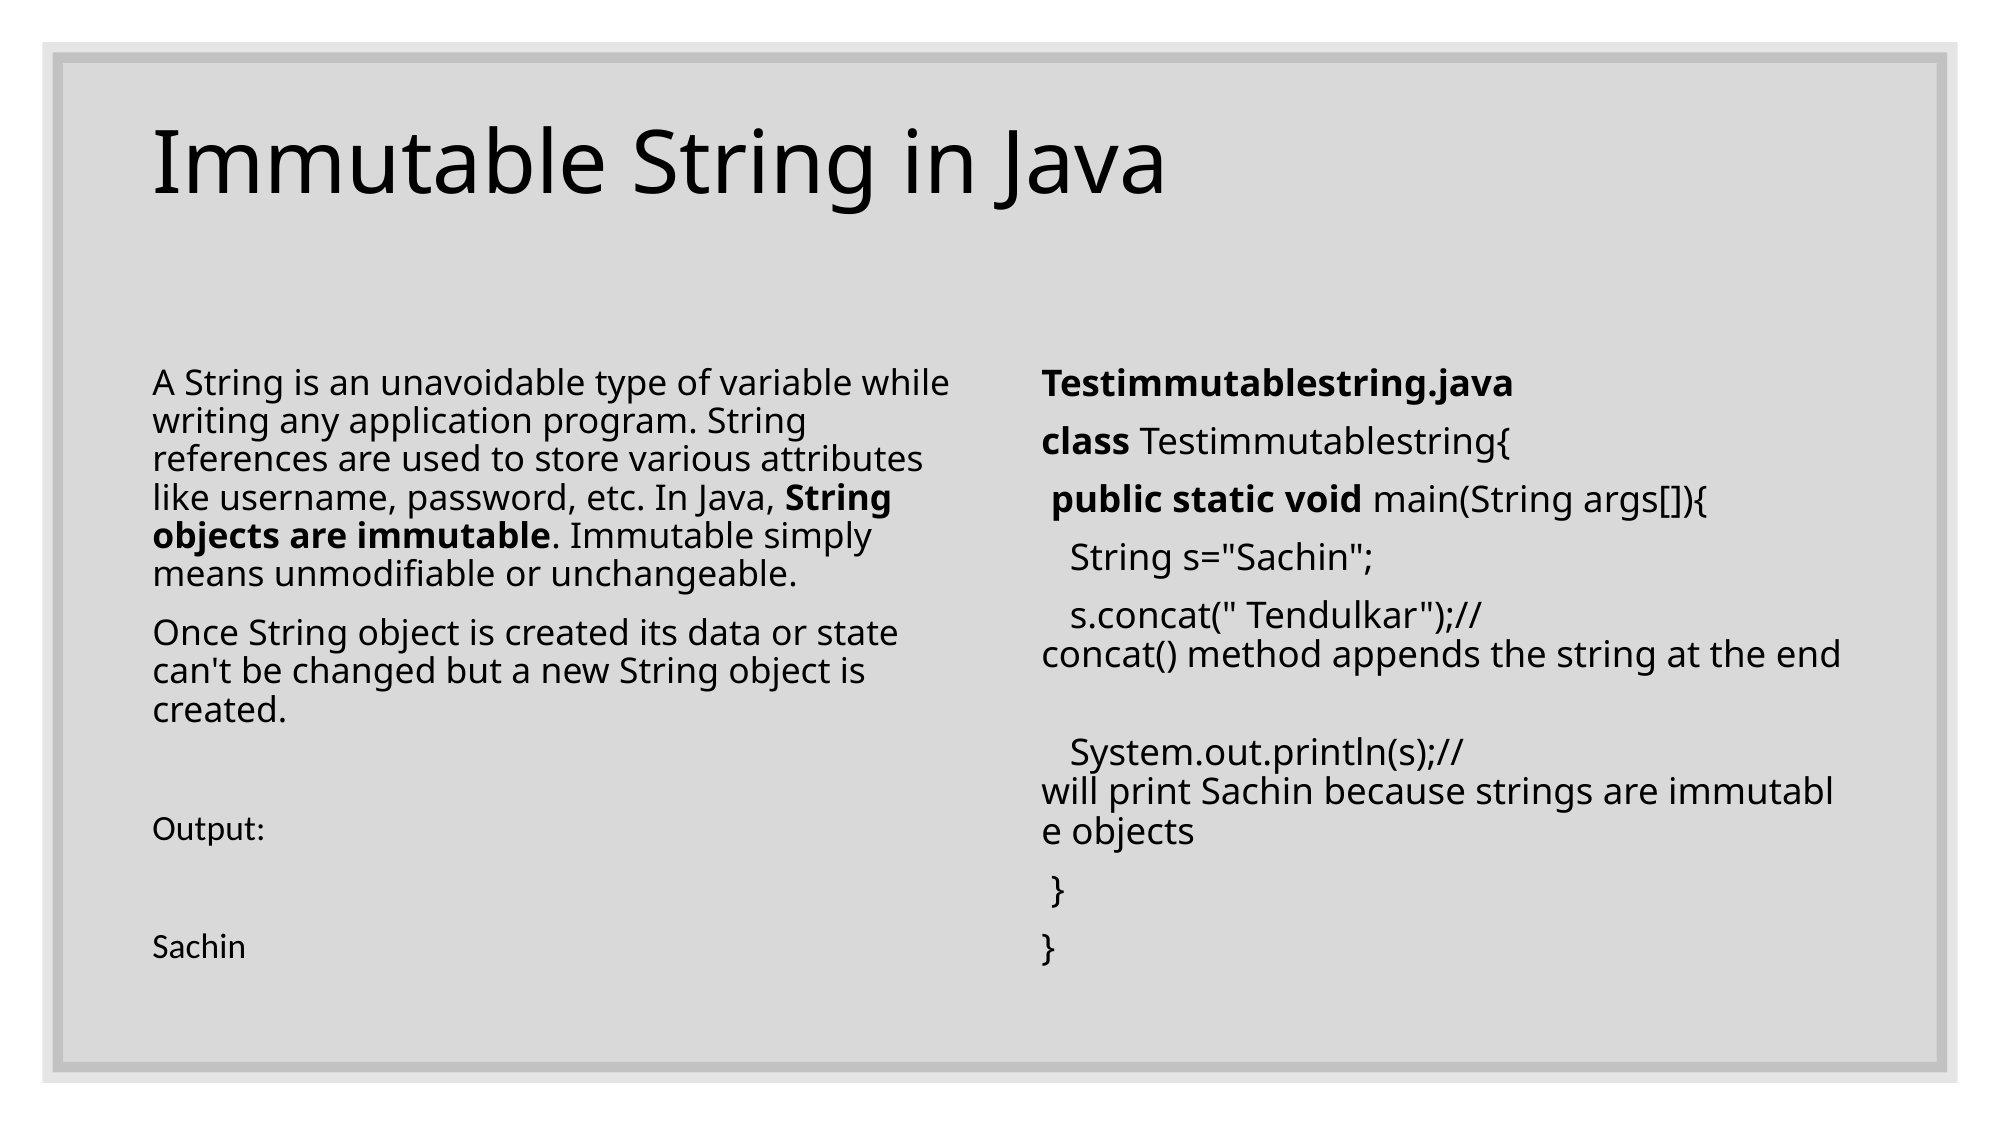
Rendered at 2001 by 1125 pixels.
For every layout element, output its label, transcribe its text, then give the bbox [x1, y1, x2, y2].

list A String is an unavoidable type of variable while writing any application program. String references are used to store various attributes like username, password, etc. In Java, String objects are immutable. Immutable simply means unmodifiable or unchangeable. Once String object is created its data or state can't be changed but a new String object is created. Output: Sachin [137, 357, 974, 980]
list Testimmutablestring.java class Testimmutablestring{ public static void main(String args[]){ String s="Sachin"; s.concat(" Tendulkar");//concat() method appends the string at the end System.out.println(s);//will print Sachin because strings are immutable objects } } [1026, 357, 1863, 980]
text_box [52, 51, 1948, 1073]
title Immutable String in Java [137, 109, 1863, 328]
